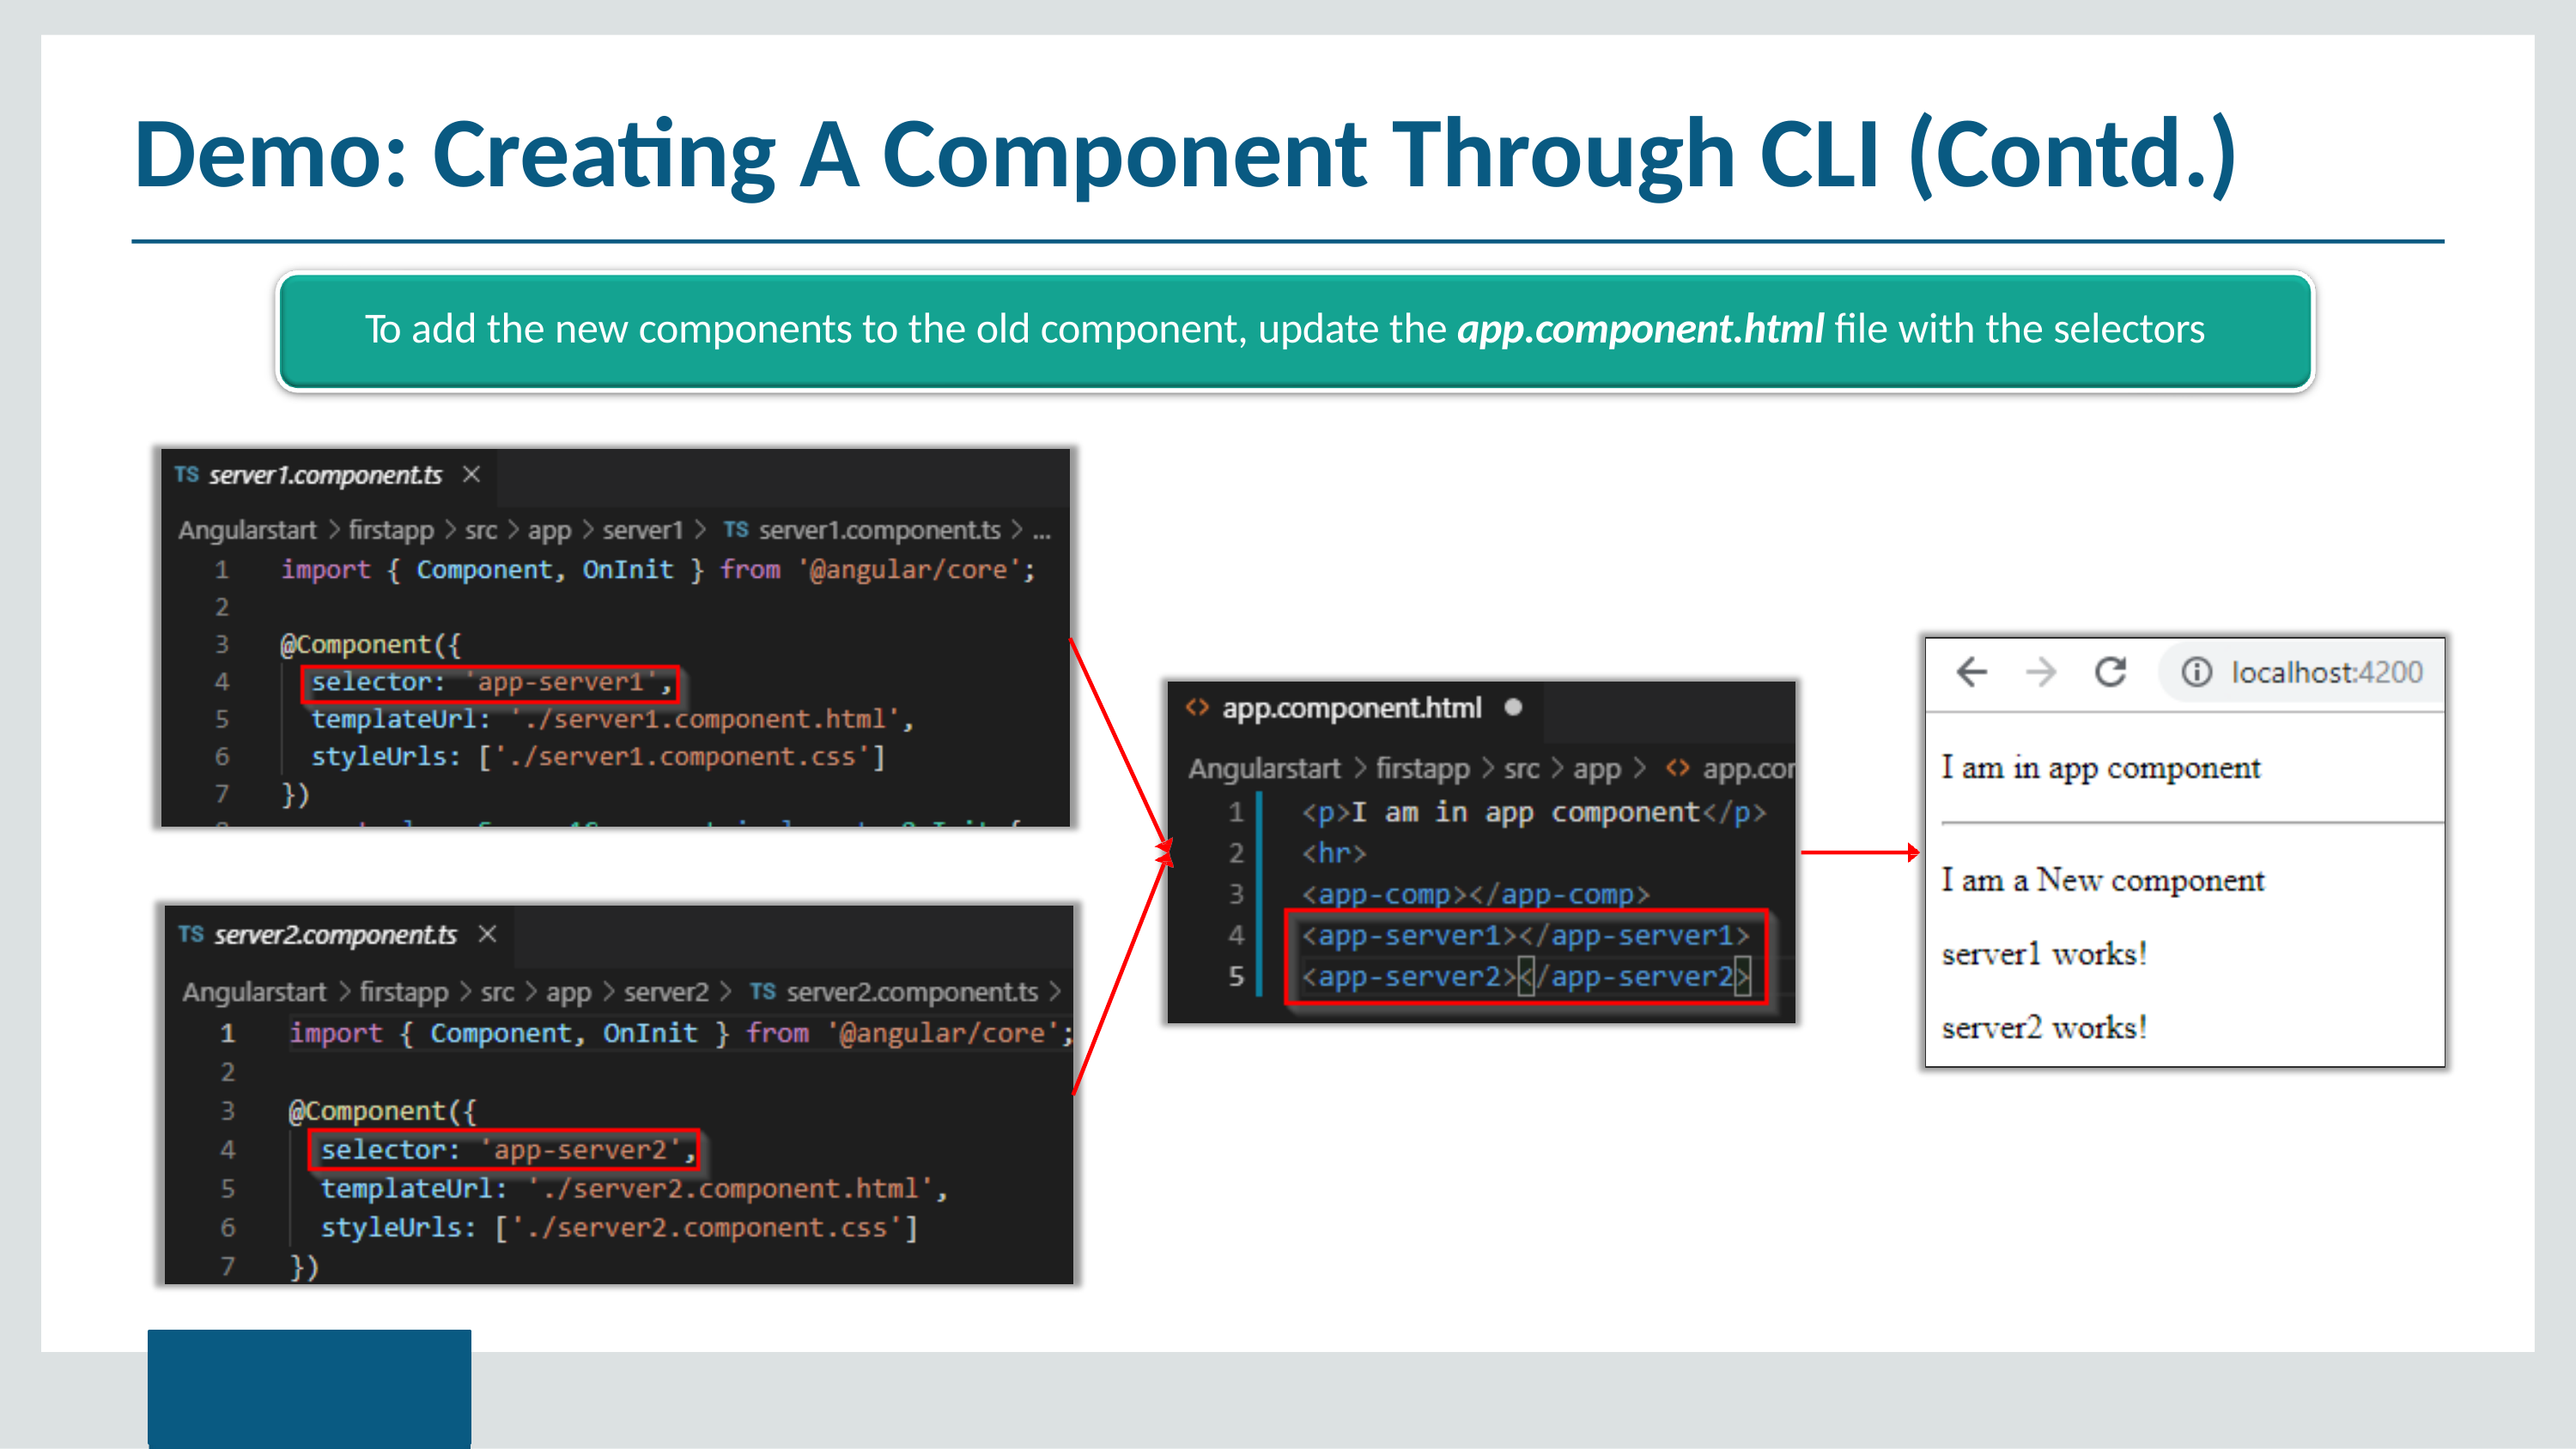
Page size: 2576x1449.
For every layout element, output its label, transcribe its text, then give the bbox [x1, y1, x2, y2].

text_box Demo: Creating A Component Through CLI (Contd.) [131, 84, 2242, 207]
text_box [147, 1329, 472, 1446]
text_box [146, 438, 2458, 1295]
picture [264, 260, 2326, 404]
